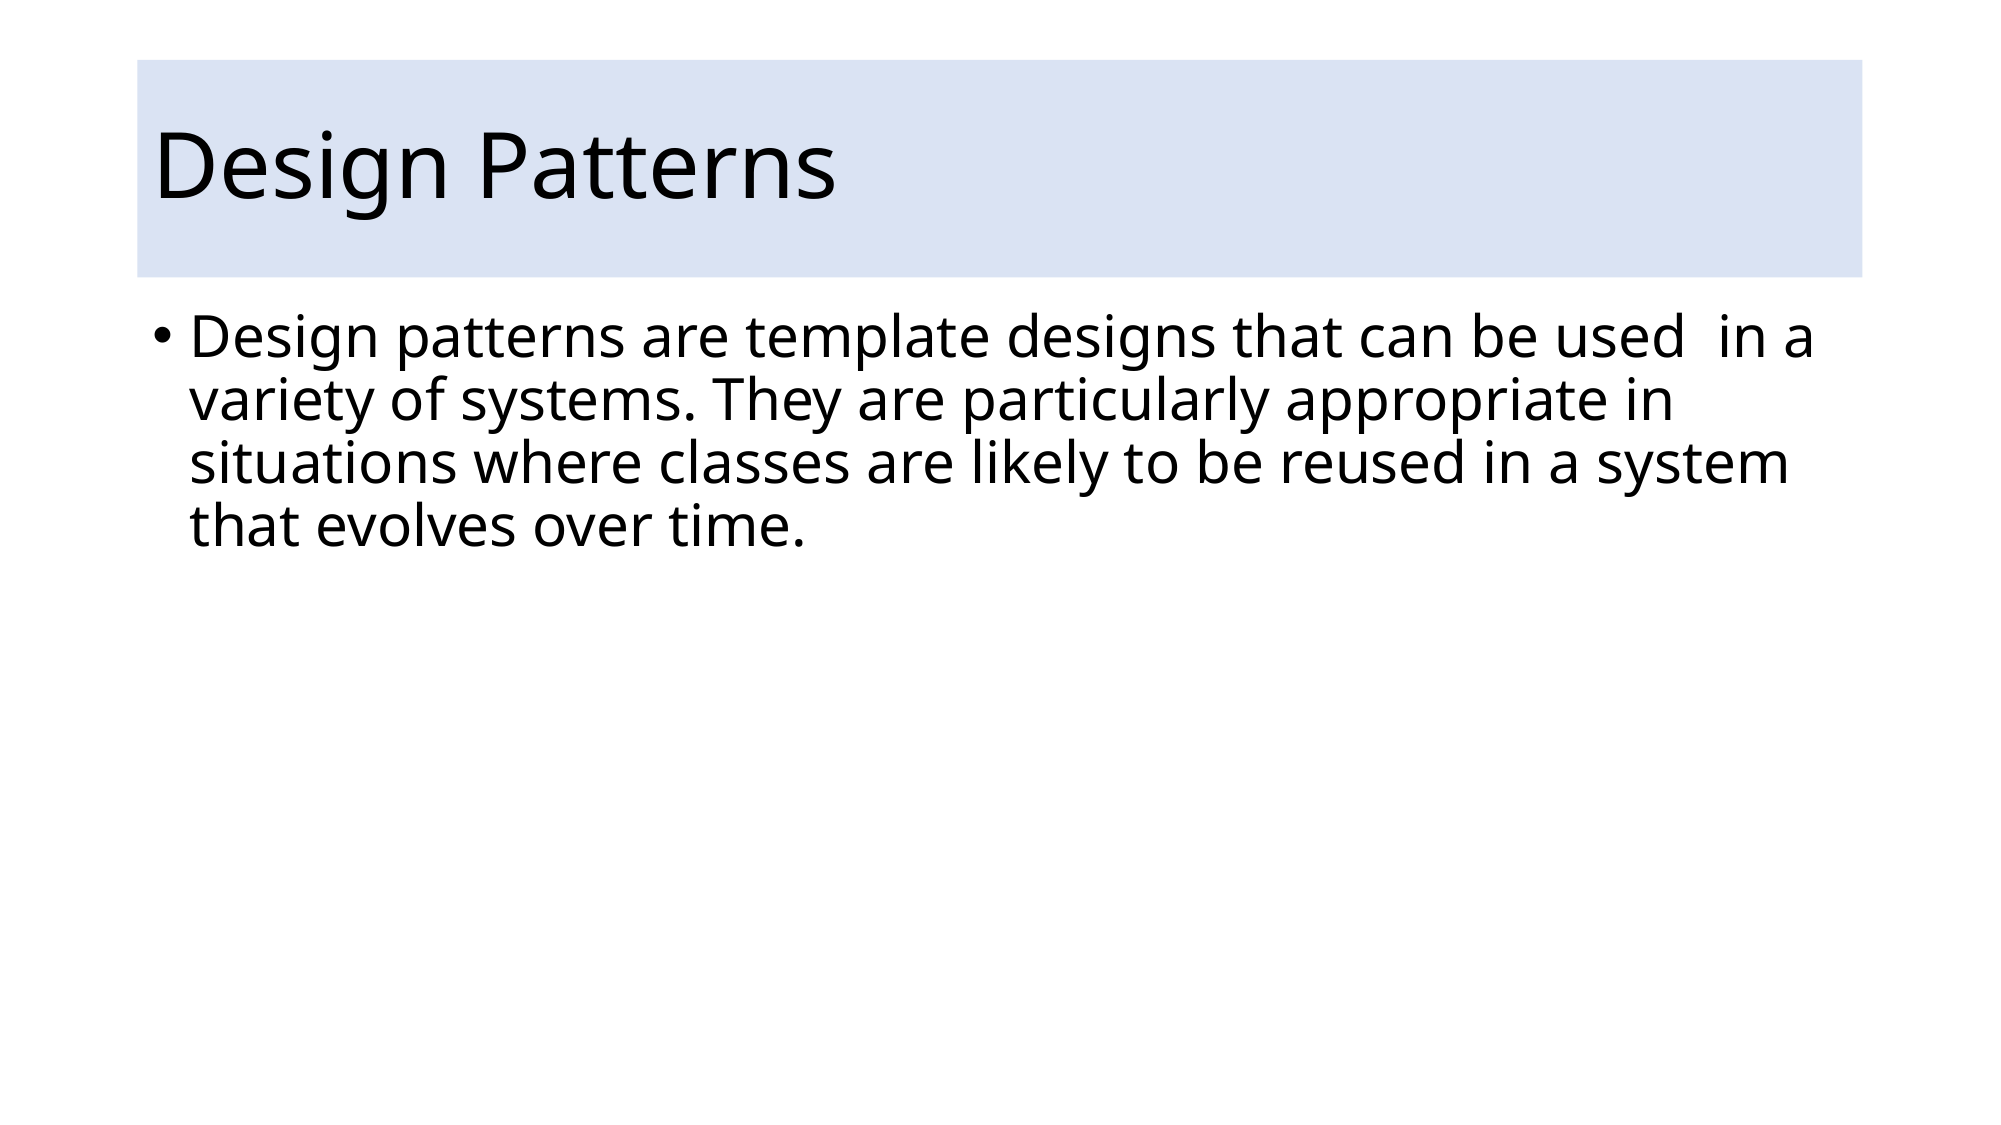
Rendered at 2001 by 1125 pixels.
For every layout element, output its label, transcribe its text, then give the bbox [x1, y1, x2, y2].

title Design Patterns [137, 59, 1863, 278]
list Design patterns are template designs that can be used in a variety of systems. They are particularly appropriate in situations where classes are likely to be reused in a system that evolves over time. [137, 299, 1863, 1014]
